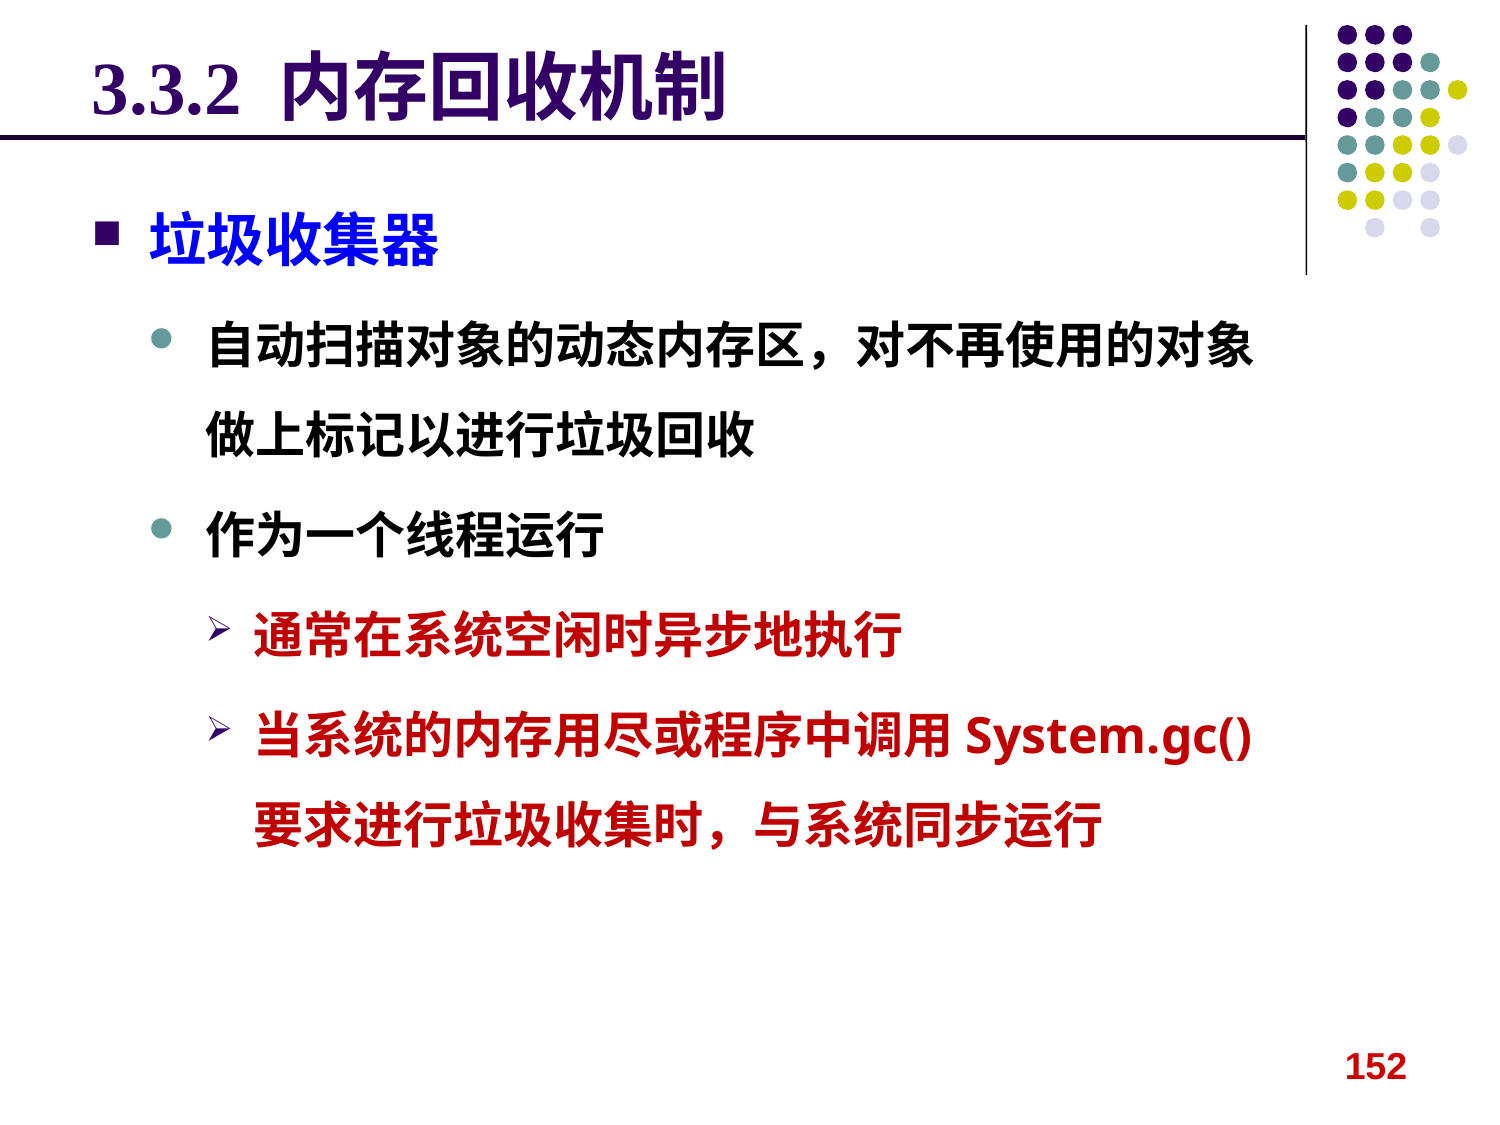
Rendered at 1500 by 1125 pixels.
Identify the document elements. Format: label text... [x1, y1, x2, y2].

title 3.3.2 内存回收机制 [76, 31, 1315, 138]
list 垃圾收集器 自动扫描对象的动态内存区，对不再使用的对象做上标记以进行垃圾回收 作为一个线程运行 通常在系统空闲时异步地执行 当系统的内存用尽或程序中调用System.gc()要求进行垃圾收集时，与系统同步运行 [76, 160, 1306, 894]
